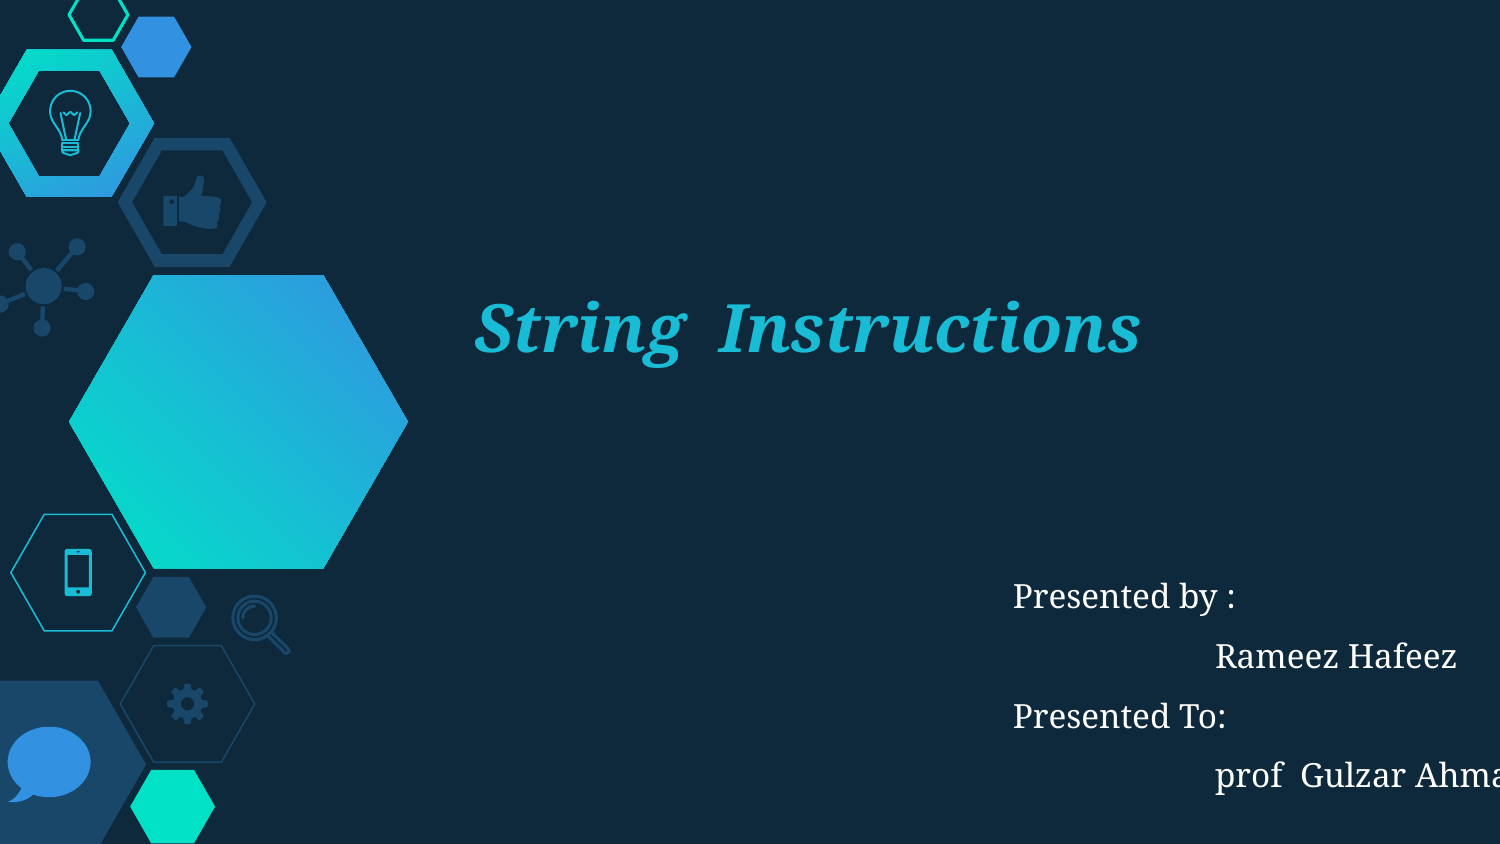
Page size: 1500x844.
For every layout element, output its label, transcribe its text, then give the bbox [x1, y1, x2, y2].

title String Instructions [459, 274, 1385, 381]
subtitle Presented by : Rameez Hafeez Presented To: prof Gulzar Ahmad [975, 540, 1500, 825]
